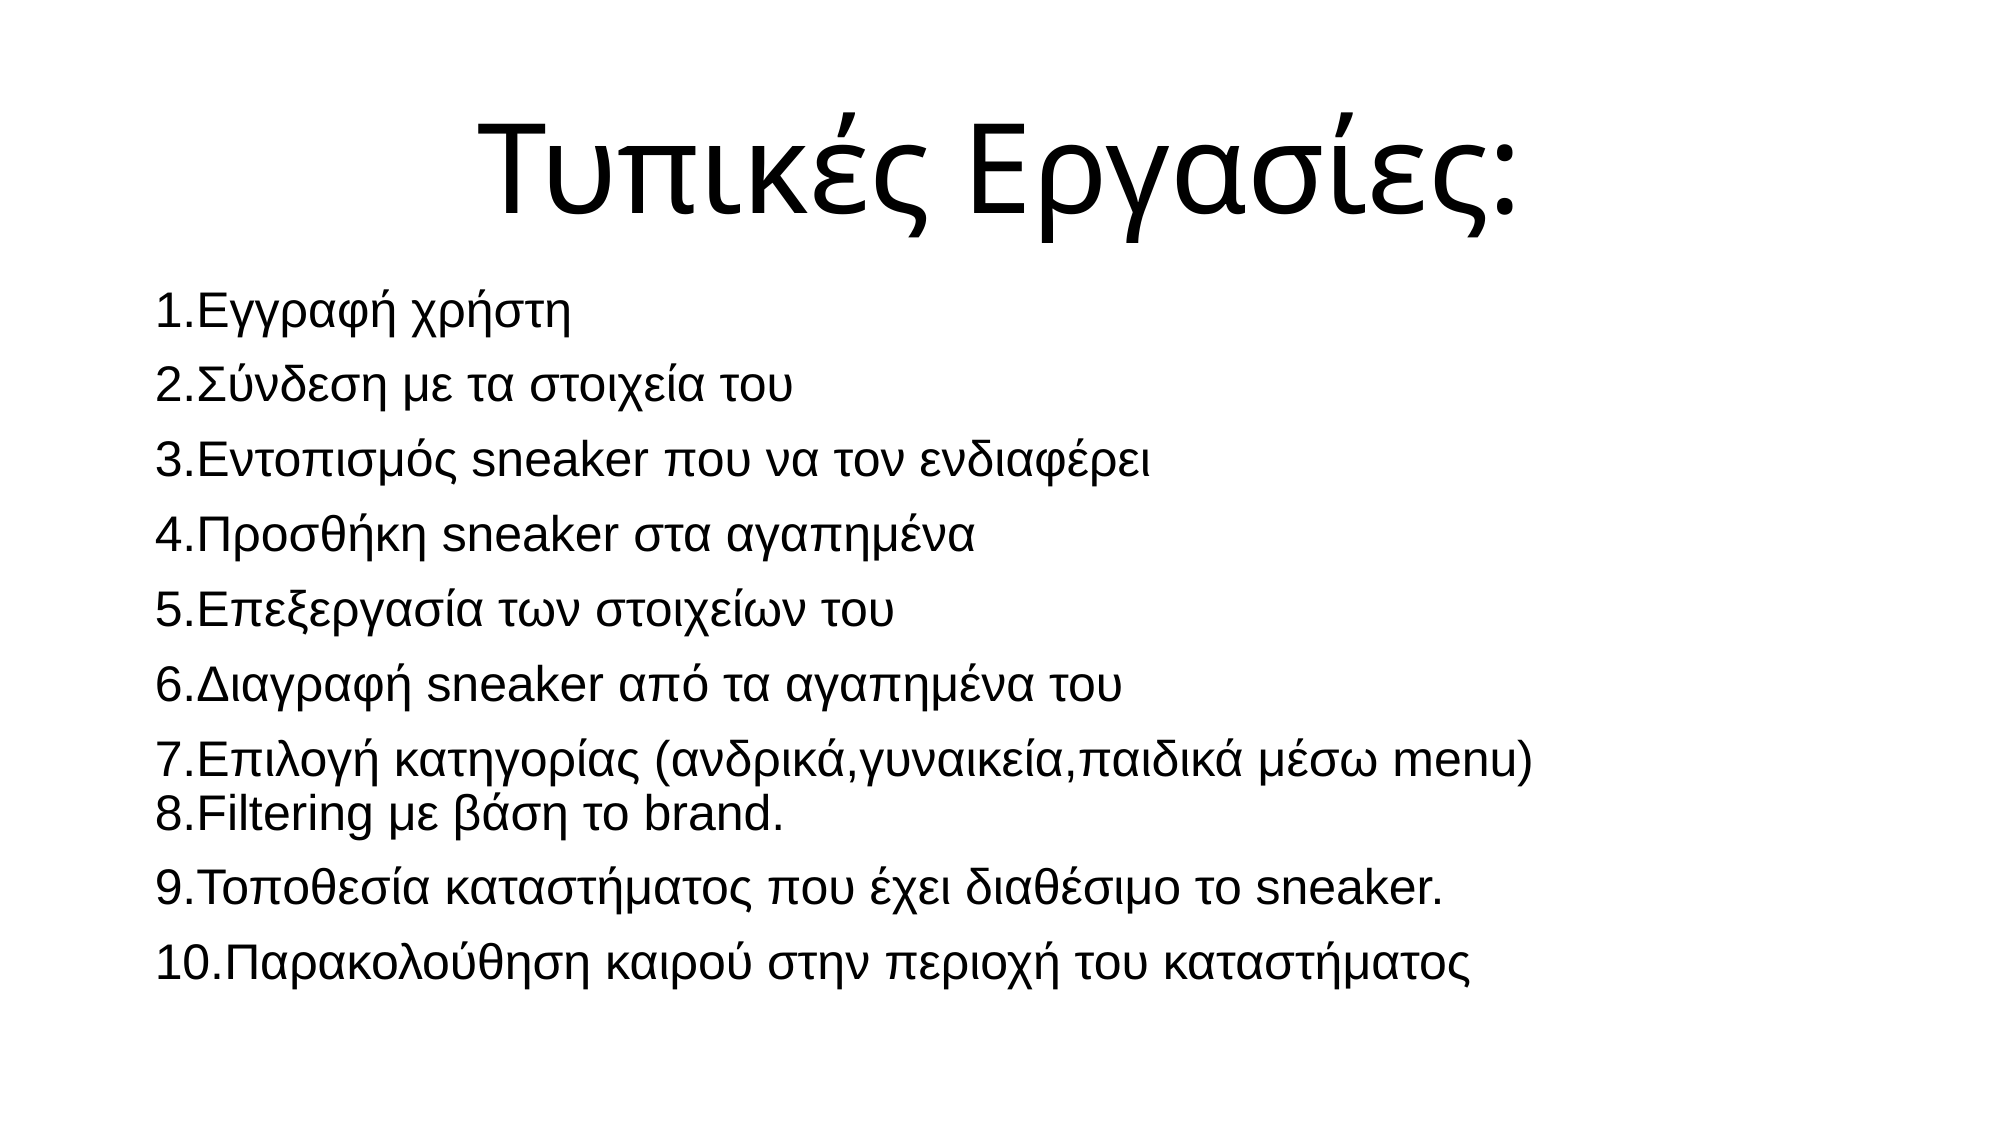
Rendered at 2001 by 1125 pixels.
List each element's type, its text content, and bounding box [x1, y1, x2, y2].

subtitle 1.Εγγραφή χρήστη 2.Σύνδεση με τα στοιχεία του 3.Εντοπισμός sneaker που να τον ενδιαφέρει 4.Προσθήκη sneaker στα αγαπημένα 5.Επεξεργασία των στοιχείων του 6.Διαγραφή sneaker από τα αγαπημένα του 7.Επιλογή κατηγορίας (ανδρικά,γυναικεία,παιδικά μέσω menu) 8.Filtering με βάση το brand. 9.Τοποθεσία καταστήματος που έχει διαθέσιμο το sneaker. 10.Παρακολούθηση καιρού στην περιοχή του καταστήματος [139, 276, 1640, 1018]
title Τυπικές Εργασίες: [249, 70, 1750, 248]
